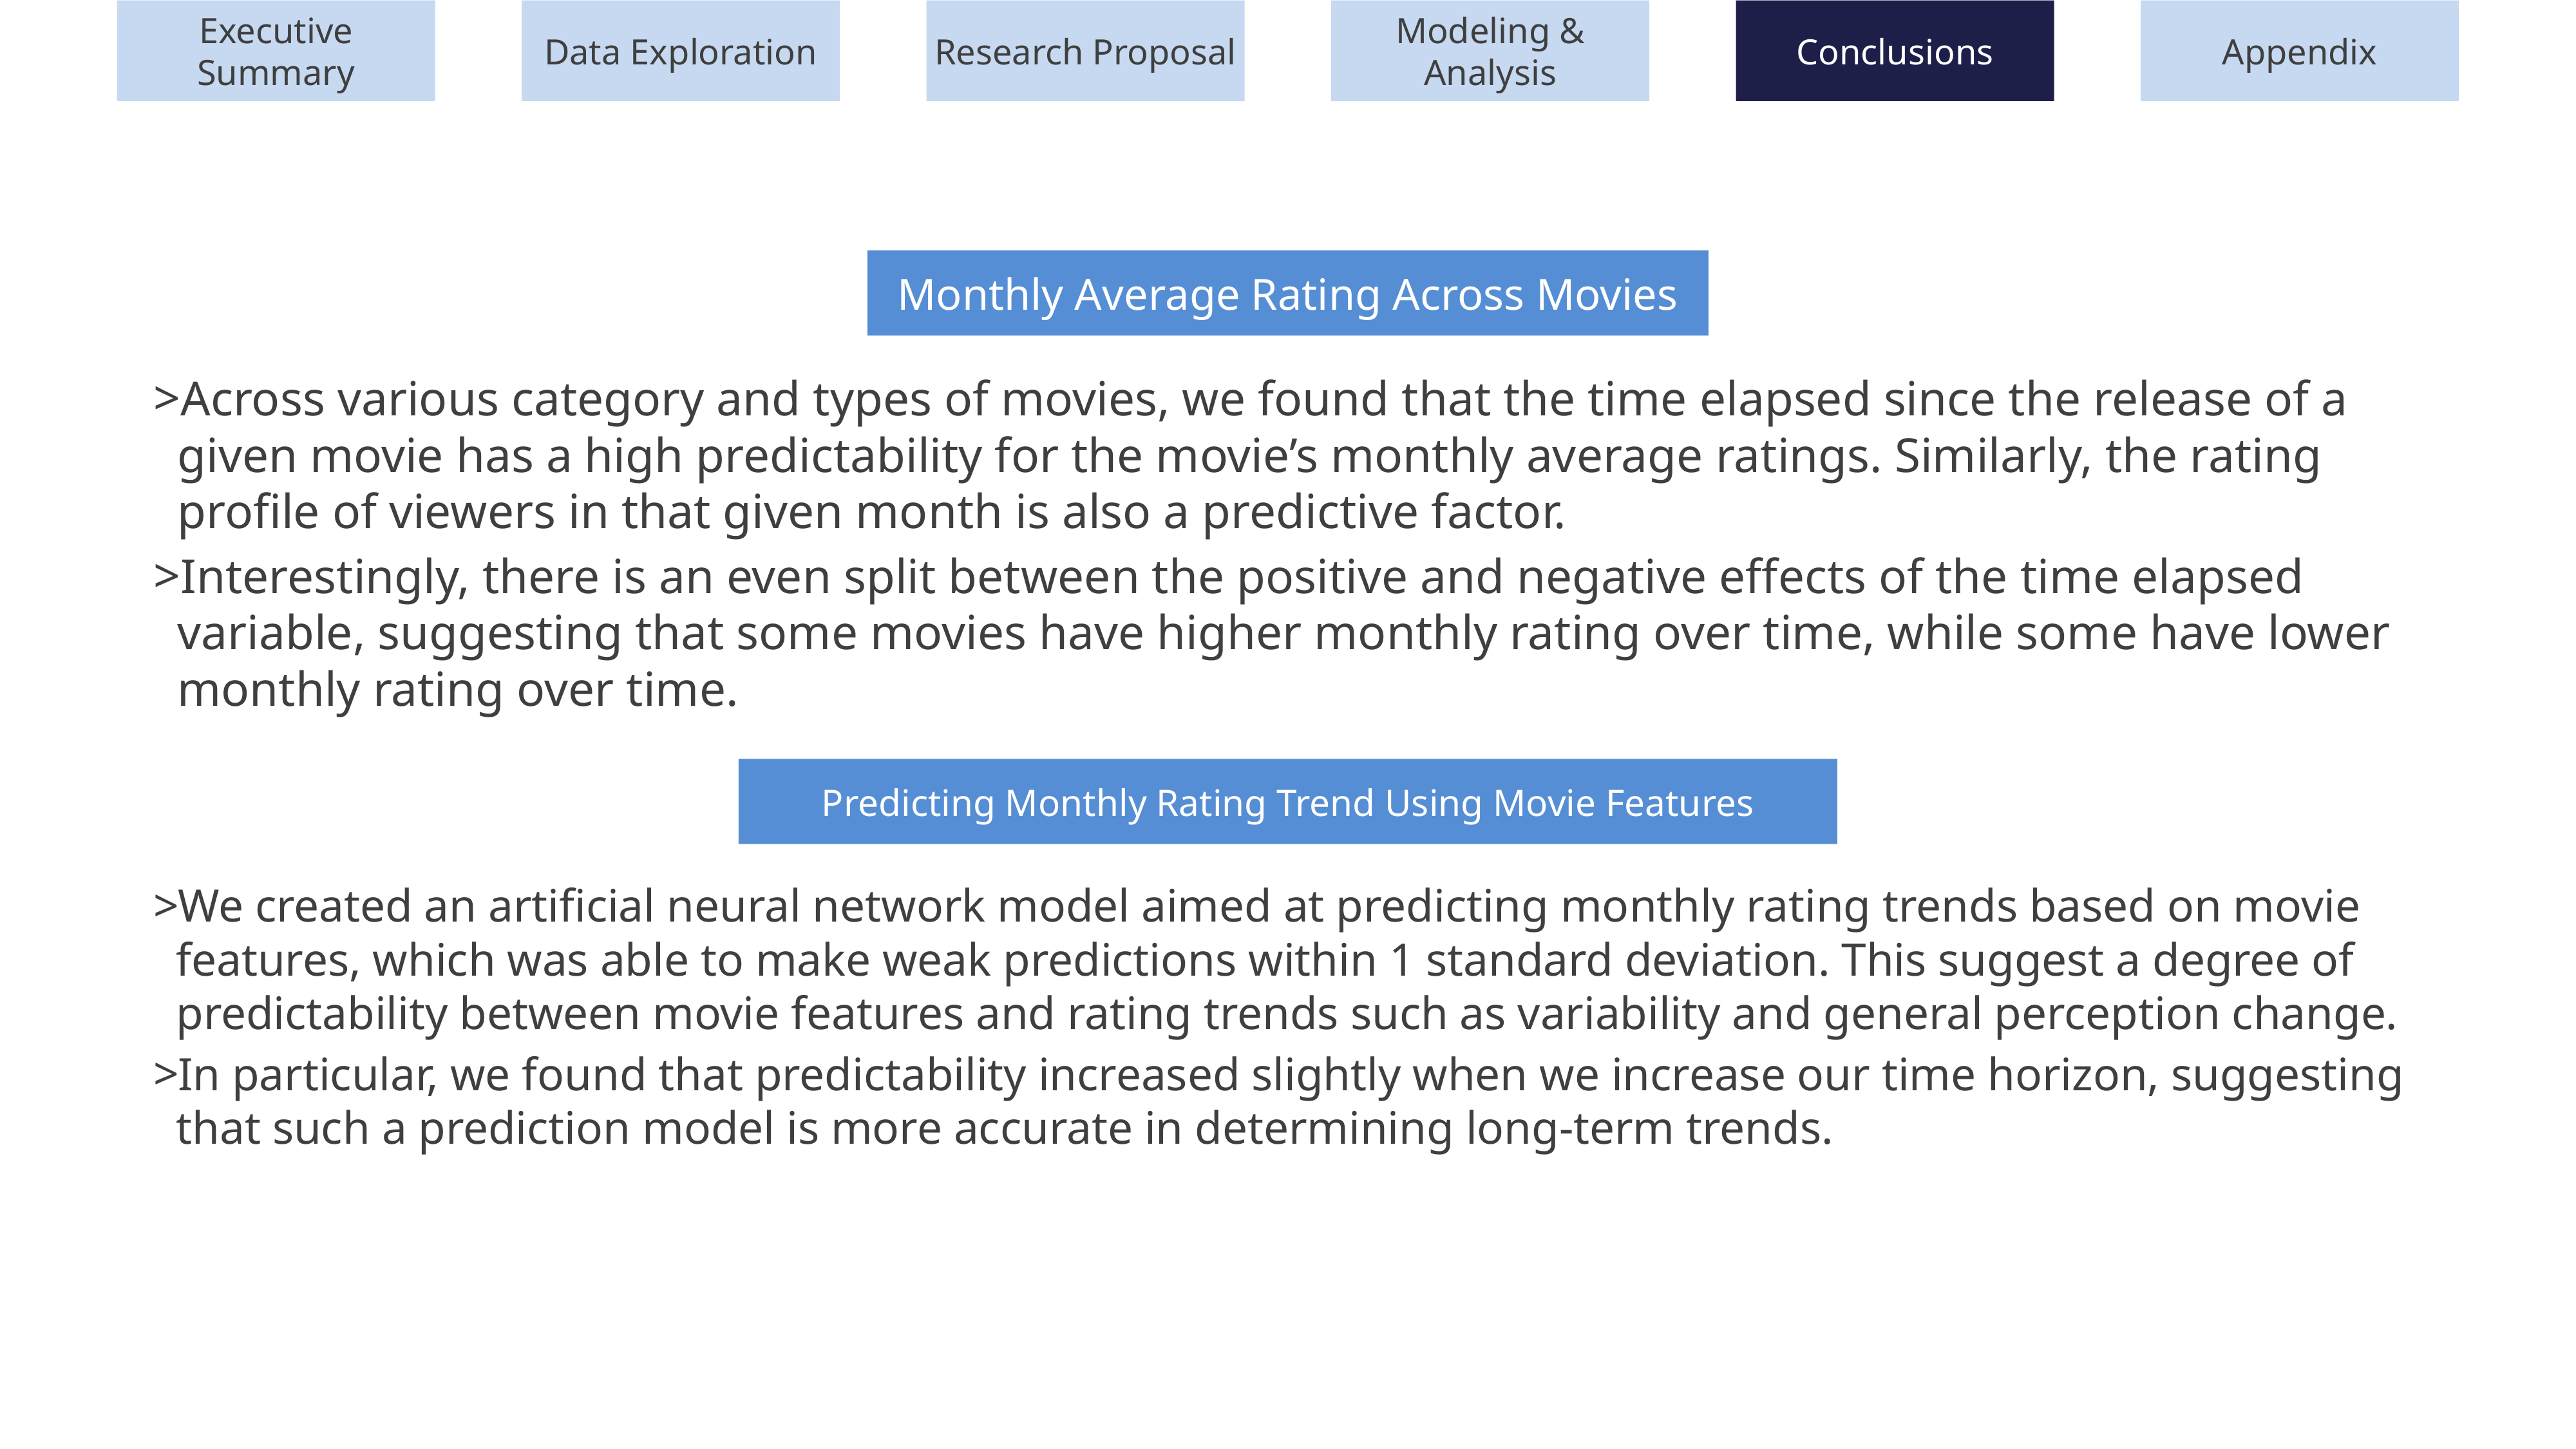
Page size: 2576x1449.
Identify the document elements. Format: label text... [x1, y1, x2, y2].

text_box Data Exploration [522, 0, 840, 101]
text_box Executive Summary [117, 0, 435, 101]
text_box Conclusions [1736, 0, 2054, 101]
text_box Predicting Monthly Rating Trend Using Movie Features [738, 759, 1837, 844]
text_box Across various category and types of movies, we found that the time elapsed since the release of a given movie has a high predictability for the movie’s monthly average ratings. Similarly, the rating profile of viewers in that given month is also a predictive factor. Interestingly, there is an even split between the positive and negative effects of the time elapsed variable, suggesting that some movies have higher monthly rating over time, while some have lower monthly rating over time. [148, 364, 2428, 731]
text_box Research Proposal [926, 0, 1245, 101]
text_box Appendix [2141, 0, 2459, 101]
text_box Monthly Average Rating Across Movies [867, 250, 1709, 336]
text_box We created an artificial neural network model aimed at predicting monthly rating trends based on movie features, which was able to make weak predictions within 1 standard deviation. This suggest a degree of predictability between movie features and rating trends such as variability and general perception change. In particular, we found that predictability increased slightly when we increase our time horizon, suggesting that such a prediction model is more accurate in determining long-term trends. [148, 873, 2428, 1199]
text_box Modeling & Analysis [1331, 0, 1650, 101]
